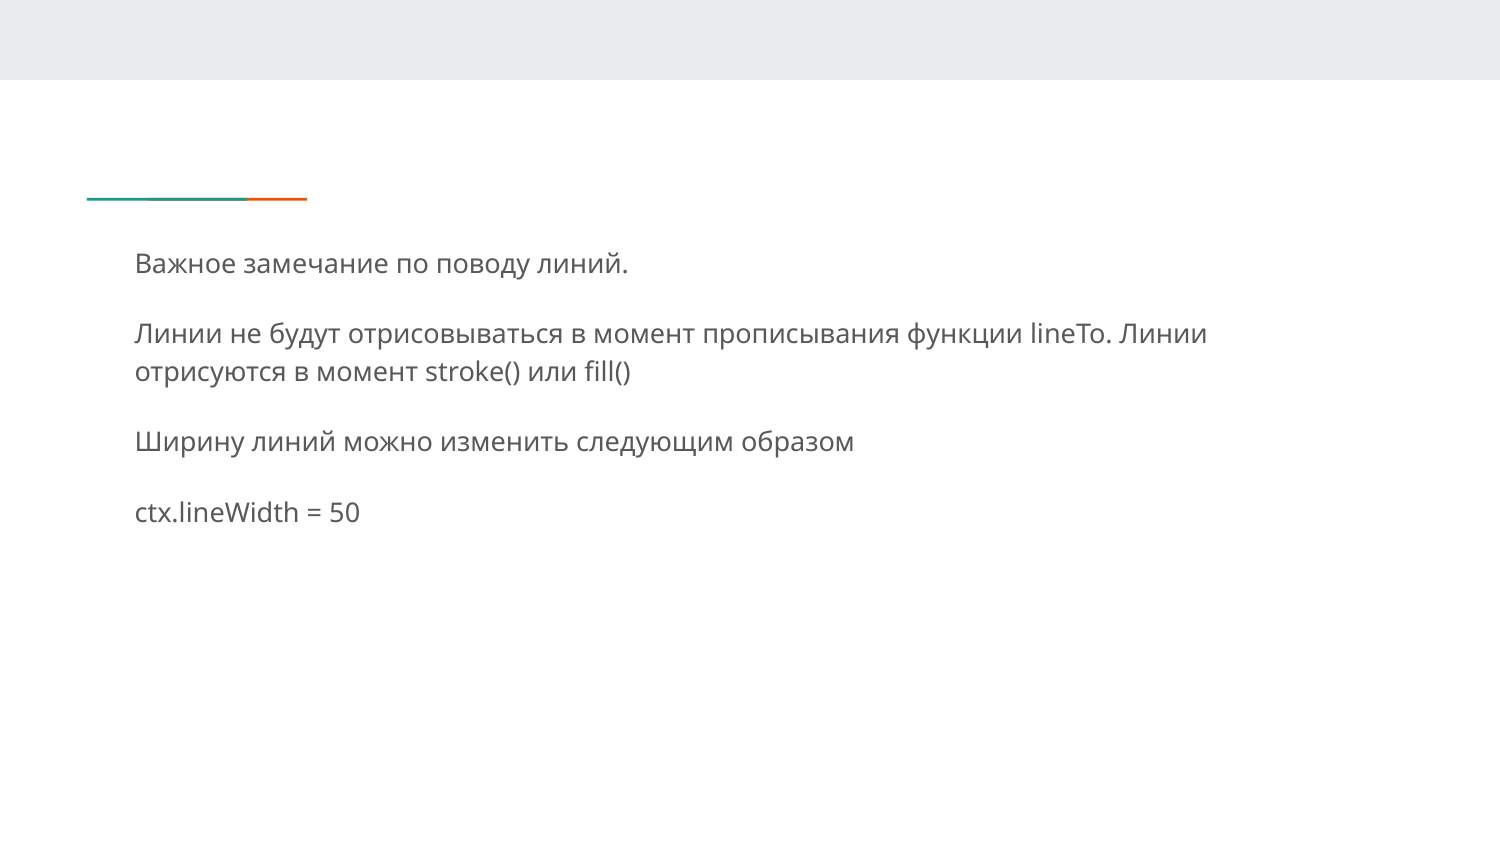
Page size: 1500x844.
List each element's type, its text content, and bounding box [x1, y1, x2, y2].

list Важное замечание по поводу линий. Линии не будут отрисовываться в момент прописывания функции lineTo. Линии отрисуются в момент stroke() или fill() Ширину линий можно изменить следующим образом ctx.lineWidth = 50 [119, 226, 1381, 712]
